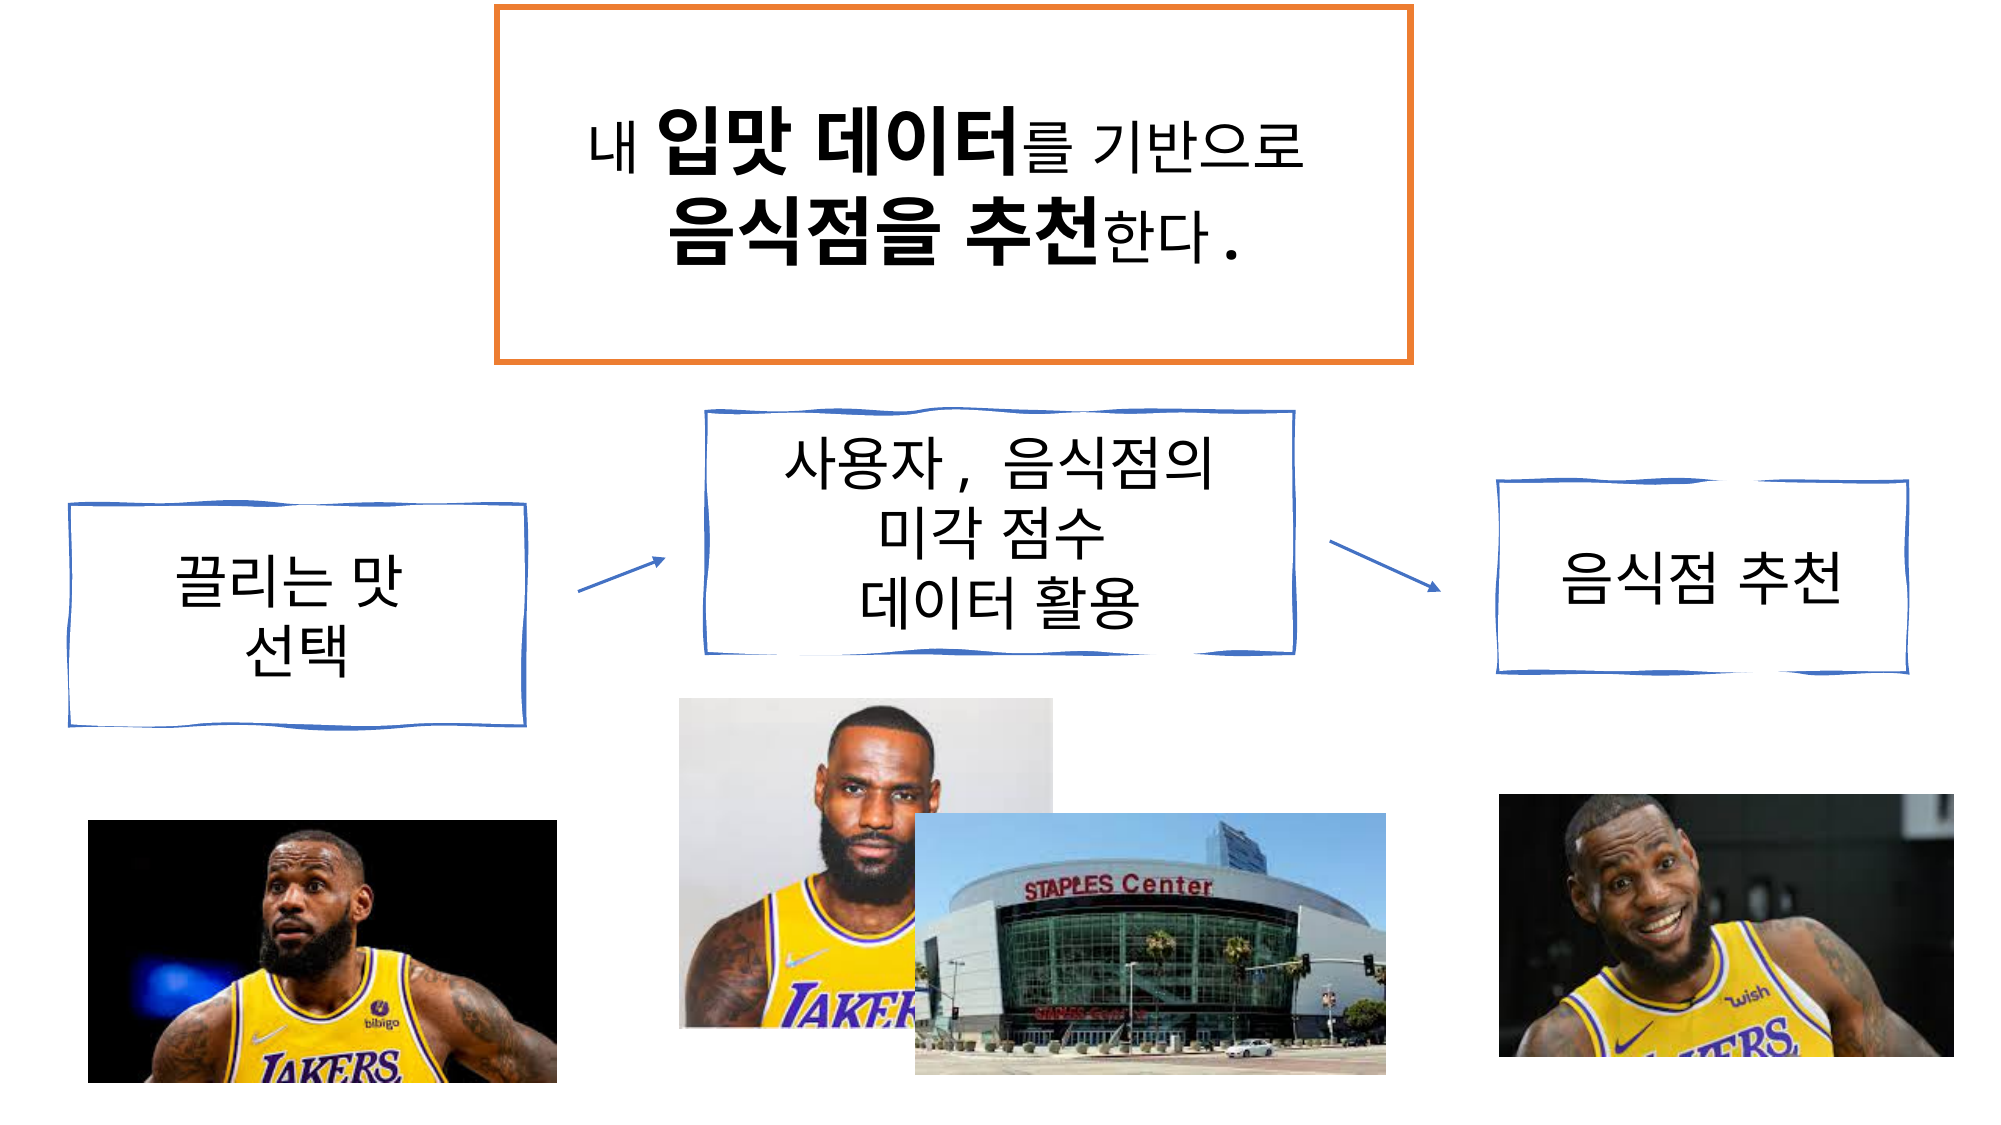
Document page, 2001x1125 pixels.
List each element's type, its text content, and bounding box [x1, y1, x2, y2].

text_box 끌리는 맛 선택 [68, 502, 527, 729]
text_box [1329, 540, 1441, 592]
text_box 사용자, 음식점의 미각 점수 데이터 활용 [704, 409, 1296, 656]
picture [1499, 794, 1954, 1057]
picture [679, 698, 1386, 1075]
text_box 내 입맛 데이터를 기반으로 음식점을 추천한다. [496, 6, 1412, 363]
picture [87, 820, 557, 1083]
text_box 음식점 추천 [1497, 479, 1908, 674]
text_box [577, 557, 666, 592]
